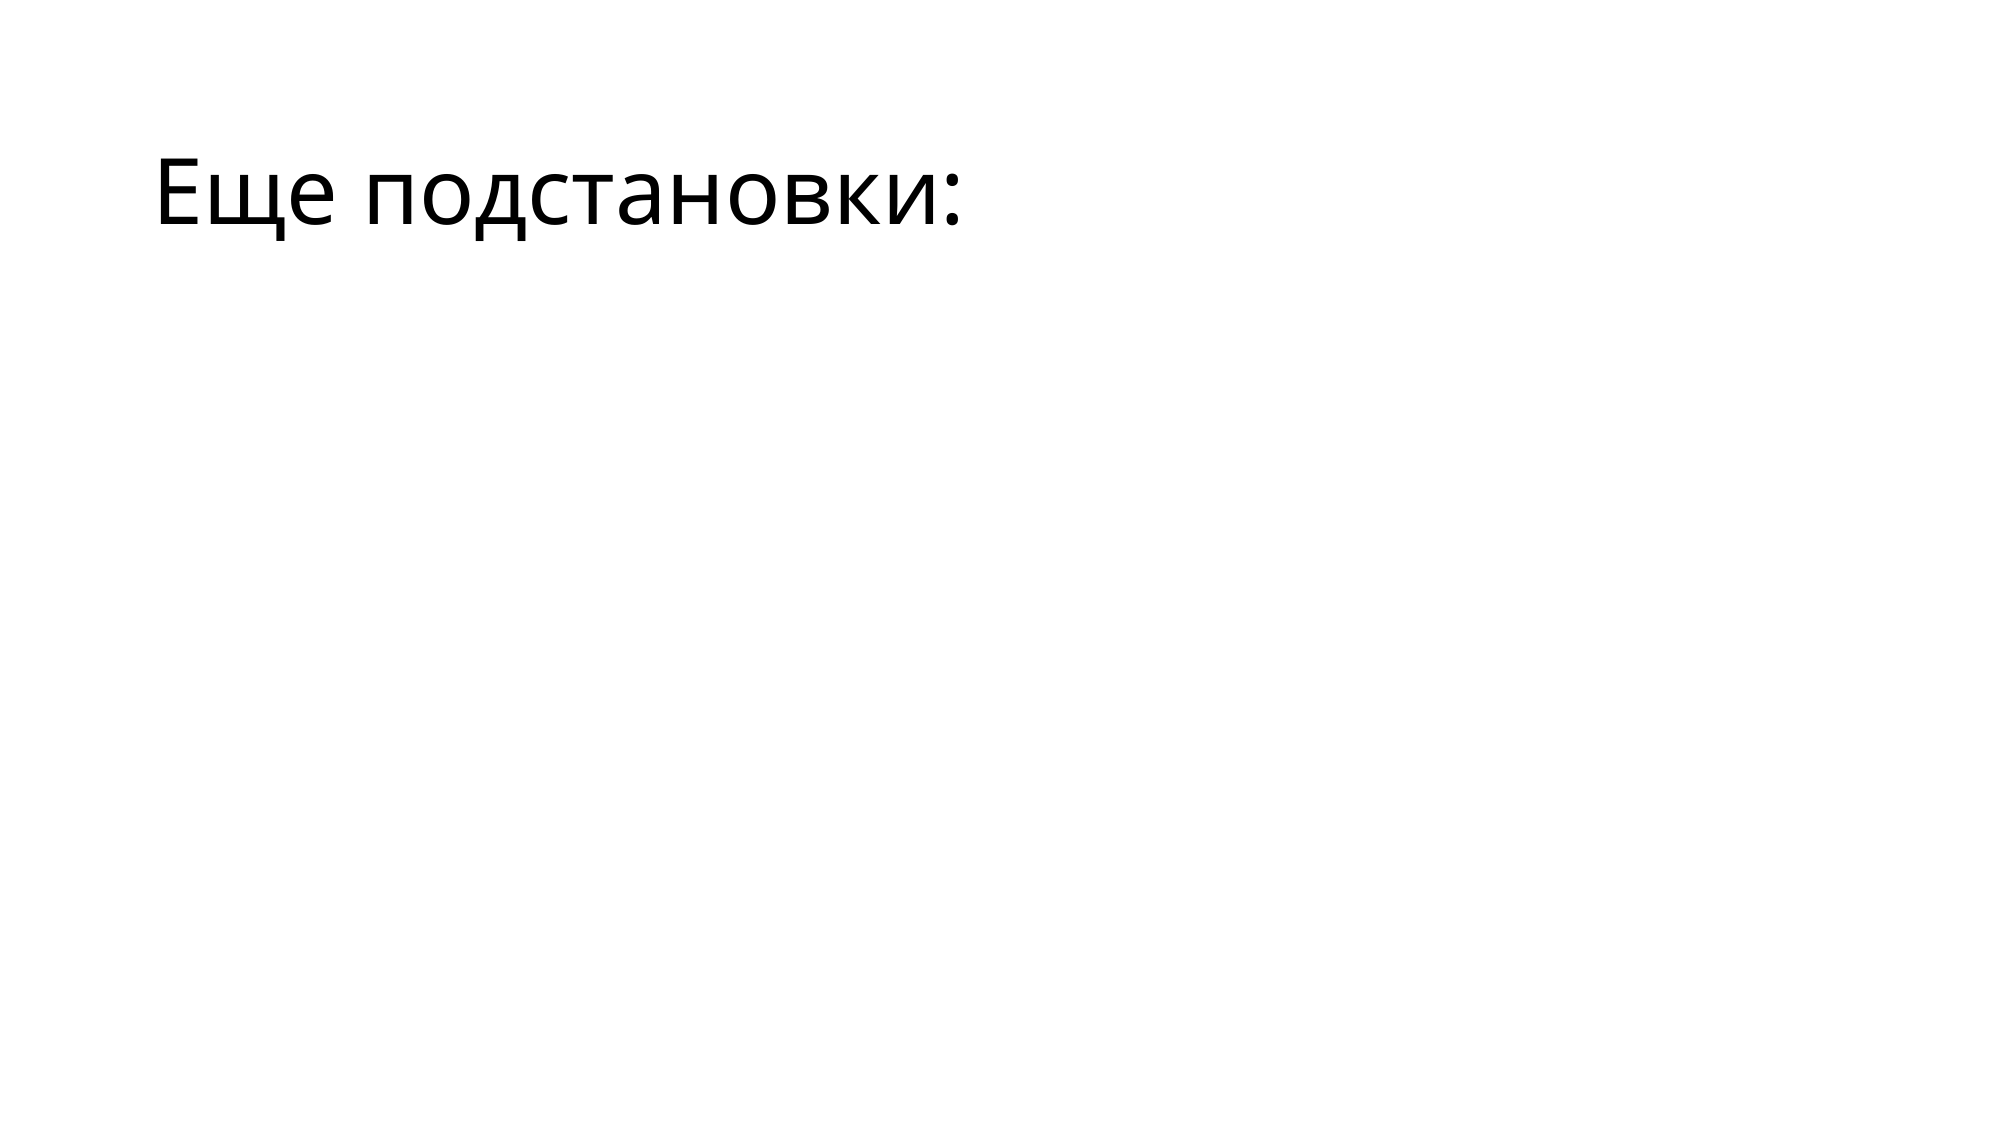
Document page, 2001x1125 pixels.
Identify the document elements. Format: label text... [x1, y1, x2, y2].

text_box Еще подстановки: [137, 85, 1863, 304]
